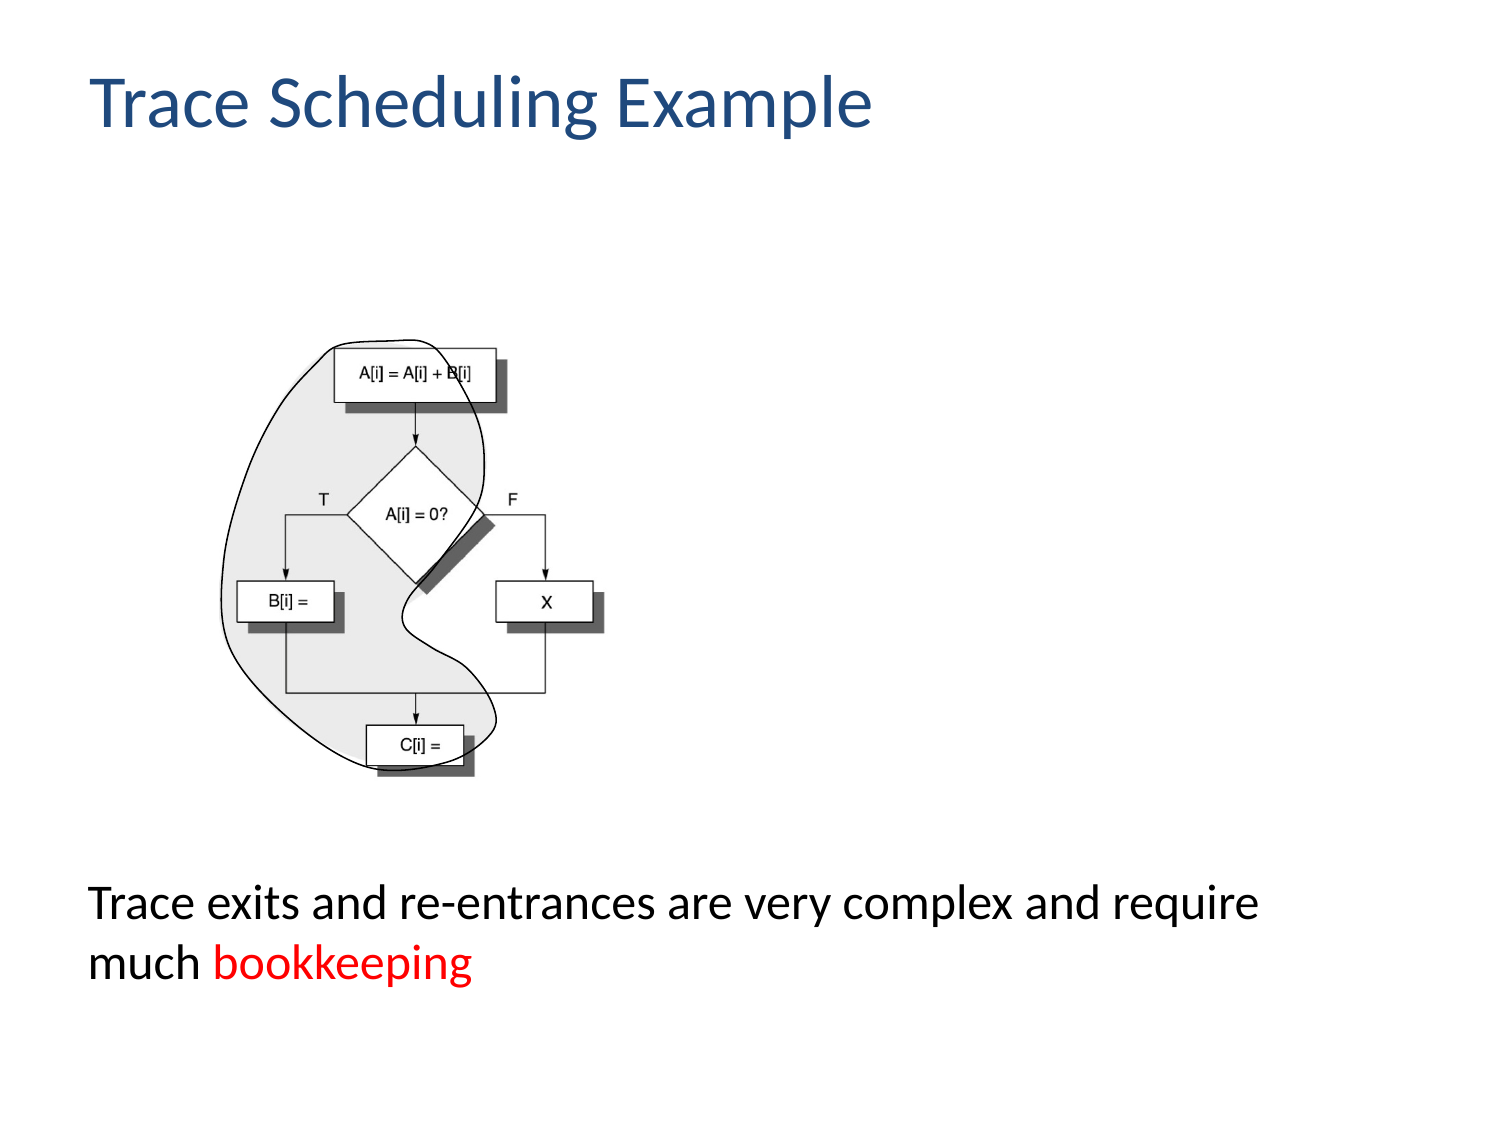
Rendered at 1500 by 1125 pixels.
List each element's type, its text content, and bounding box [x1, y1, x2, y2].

text_box Trace Scheduling Example [74, 45, 1289, 213]
text_box Trace exits and re-entrances are very complex and require much bookkeeping [72, 862, 1325, 998]
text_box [218, 338, 612, 887]
